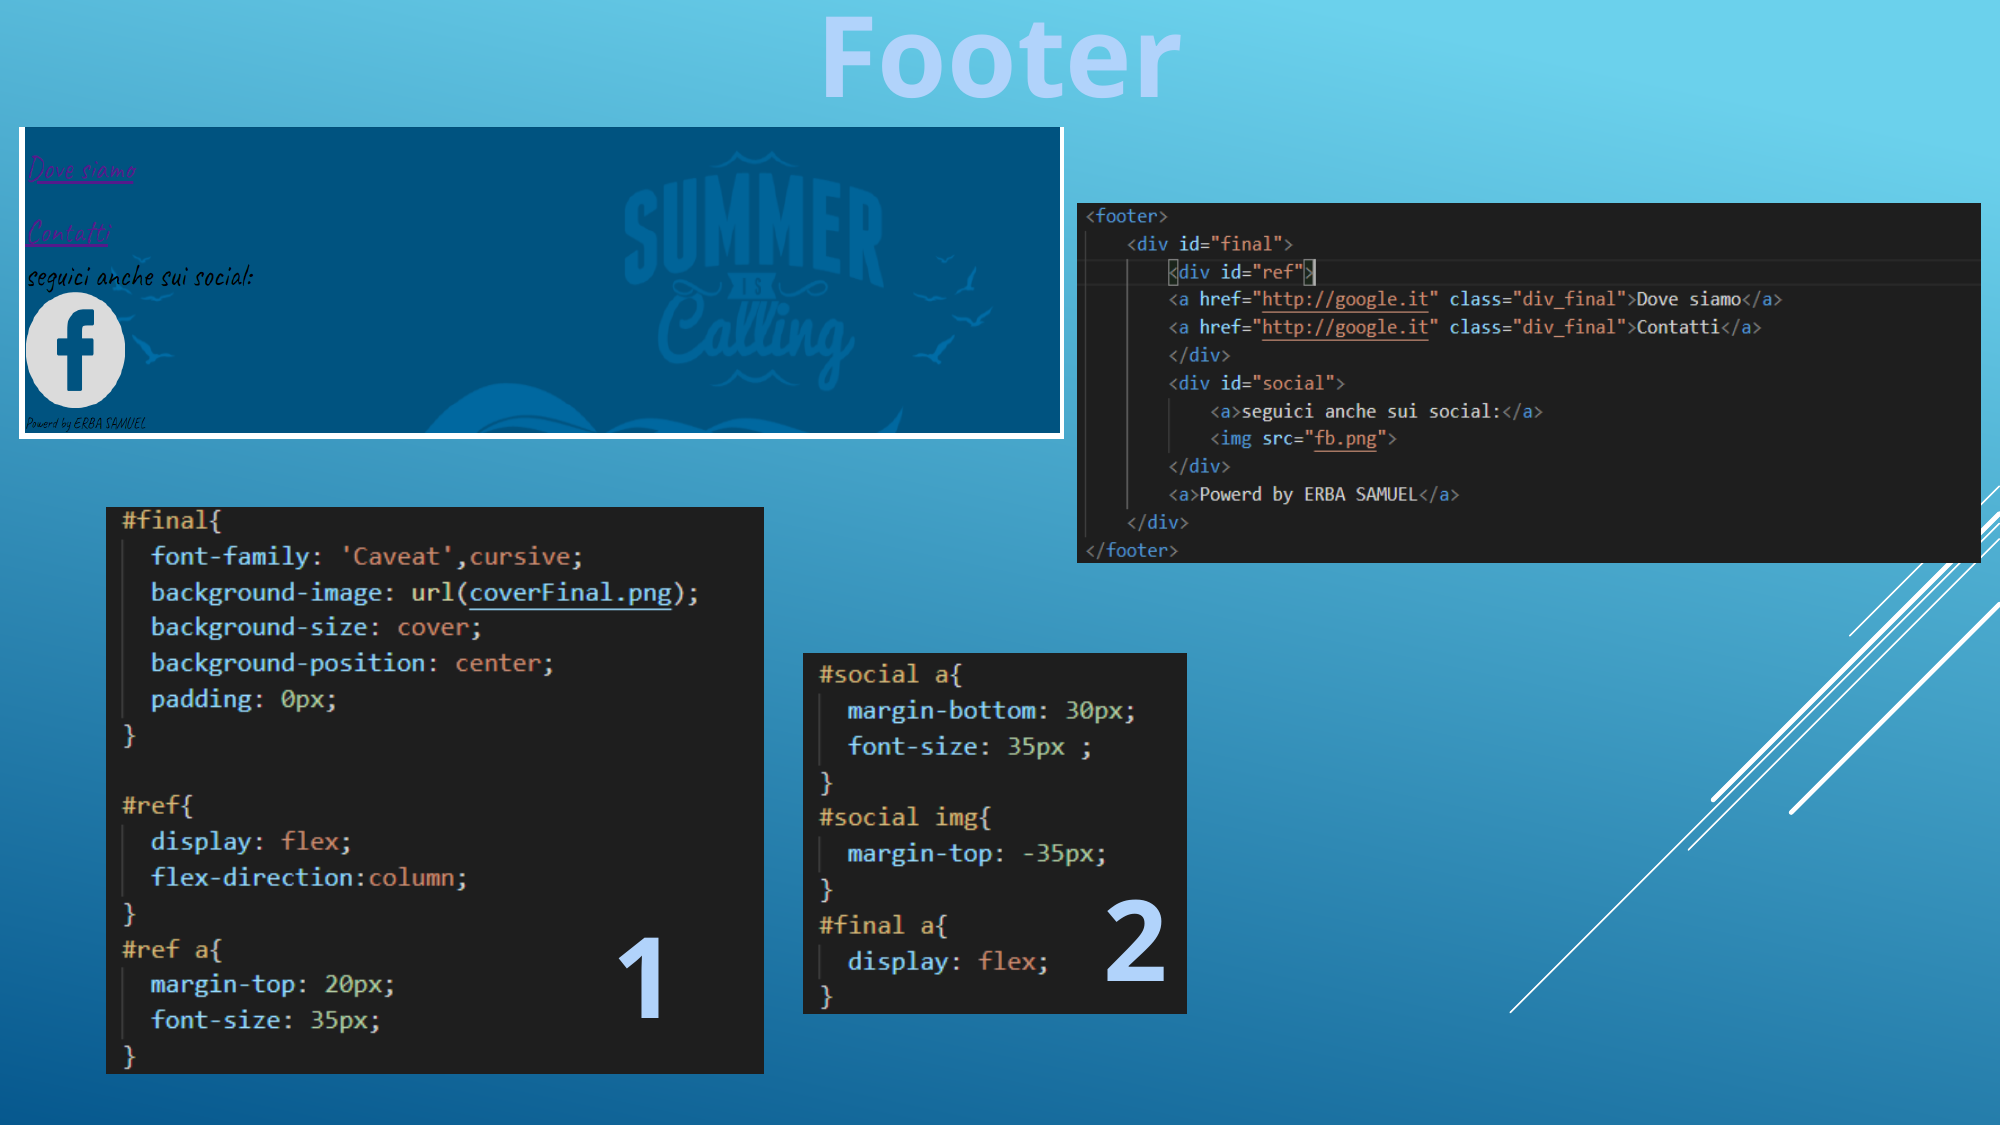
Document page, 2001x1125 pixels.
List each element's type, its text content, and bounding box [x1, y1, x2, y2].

picture [19, 127, 1064, 440]
picture [106, 507, 764, 1074]
text_box Footer [801, 0, 1199, 128]
picture [803, 653, 1188, 1014]
picture [1077, 202, 1981, 563]
